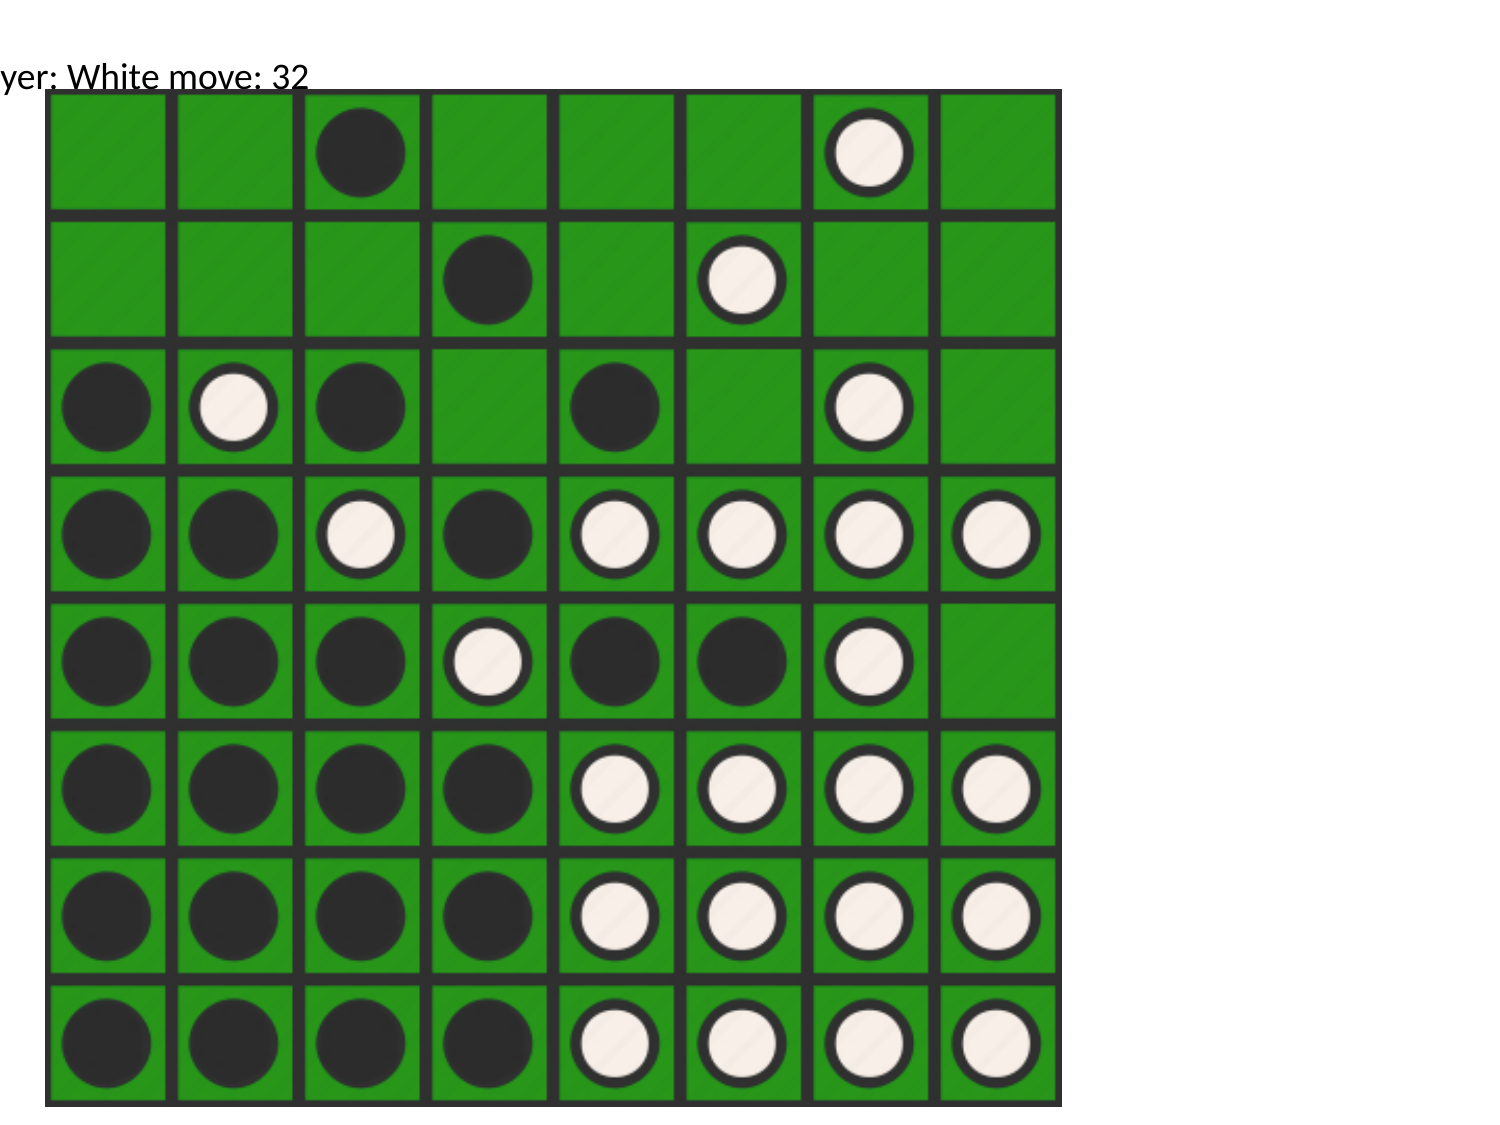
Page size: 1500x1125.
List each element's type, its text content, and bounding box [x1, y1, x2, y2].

picture [44, 89, 1062, 1107]
text_box turn: 44 player: White move: 32 [0, 44, 325, 105]
